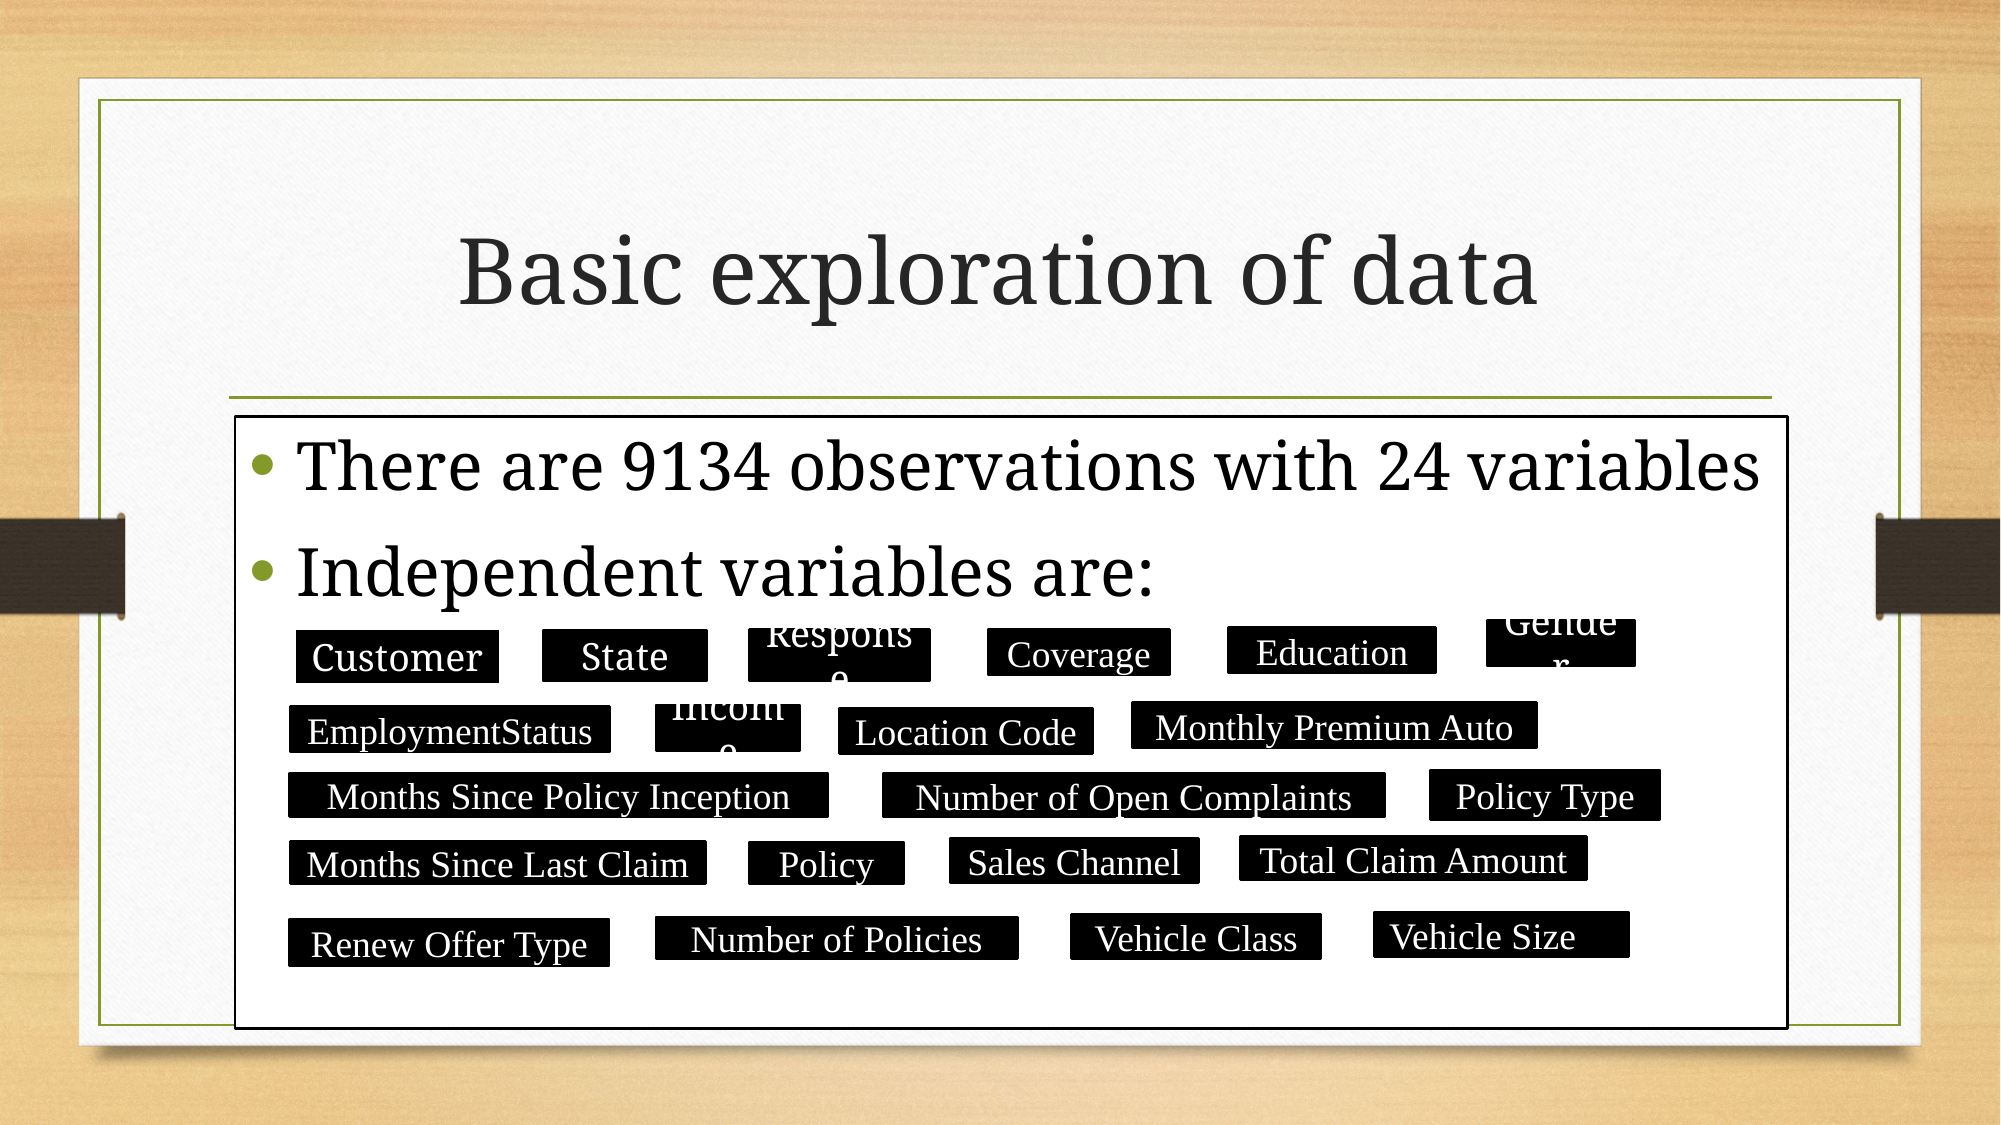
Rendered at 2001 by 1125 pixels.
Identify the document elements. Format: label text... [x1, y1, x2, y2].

text_box Policy Type [1429, 769, 1661, 821]
text_box Response [748, 628, 931, 682]
text_box Customer [292, 625, 503, 687]
text_box Months Since Last Claim [289, 840, 707, 885]
text_box Total Claim Amount [1239, 835, 1588, 881]
text_box Coverage [987, 628, 1171, 676]
text_box Income [655, 704, 801, 752]
list There are 9134 observations with 24 variables Independent variables are: [234, 415, 1789, 1030]
text_box Renew Offer Type [288, 918, 610, 967]
text_box Vehicle Size [1373, 911, 1630, 958]
text_box Policy [748, 841, 905, 885]
text_box Number of Open Complaints [882, 772, 1386, 818]
text_box Vehicle Class [1070, 913, 1322, 960]
title Basic exploration of data [212, 161, 1788, 375]
text_box Sales Channel [949, 837, 1200, 884]
text_box Gender [1486, 619, 1636, 667]
text_box EmploymentStatus [289, 705, 611, 753]
text_box Months Since Policy Inception [288, 772, 829, 818]
picture [0, 0, 2001, 1125]
text_box Monthly Premium Auto [1131, 701, 1538, 749]
text_box Location Code [838, 707, 1094, 755]
text_box State [542, 629, 708, 682]
text_box Number of Policies [655, 916, 1019, 960]
text_box Education [1227, 626, 1437, 674]
text_box [984, 486, 1016, 639]
